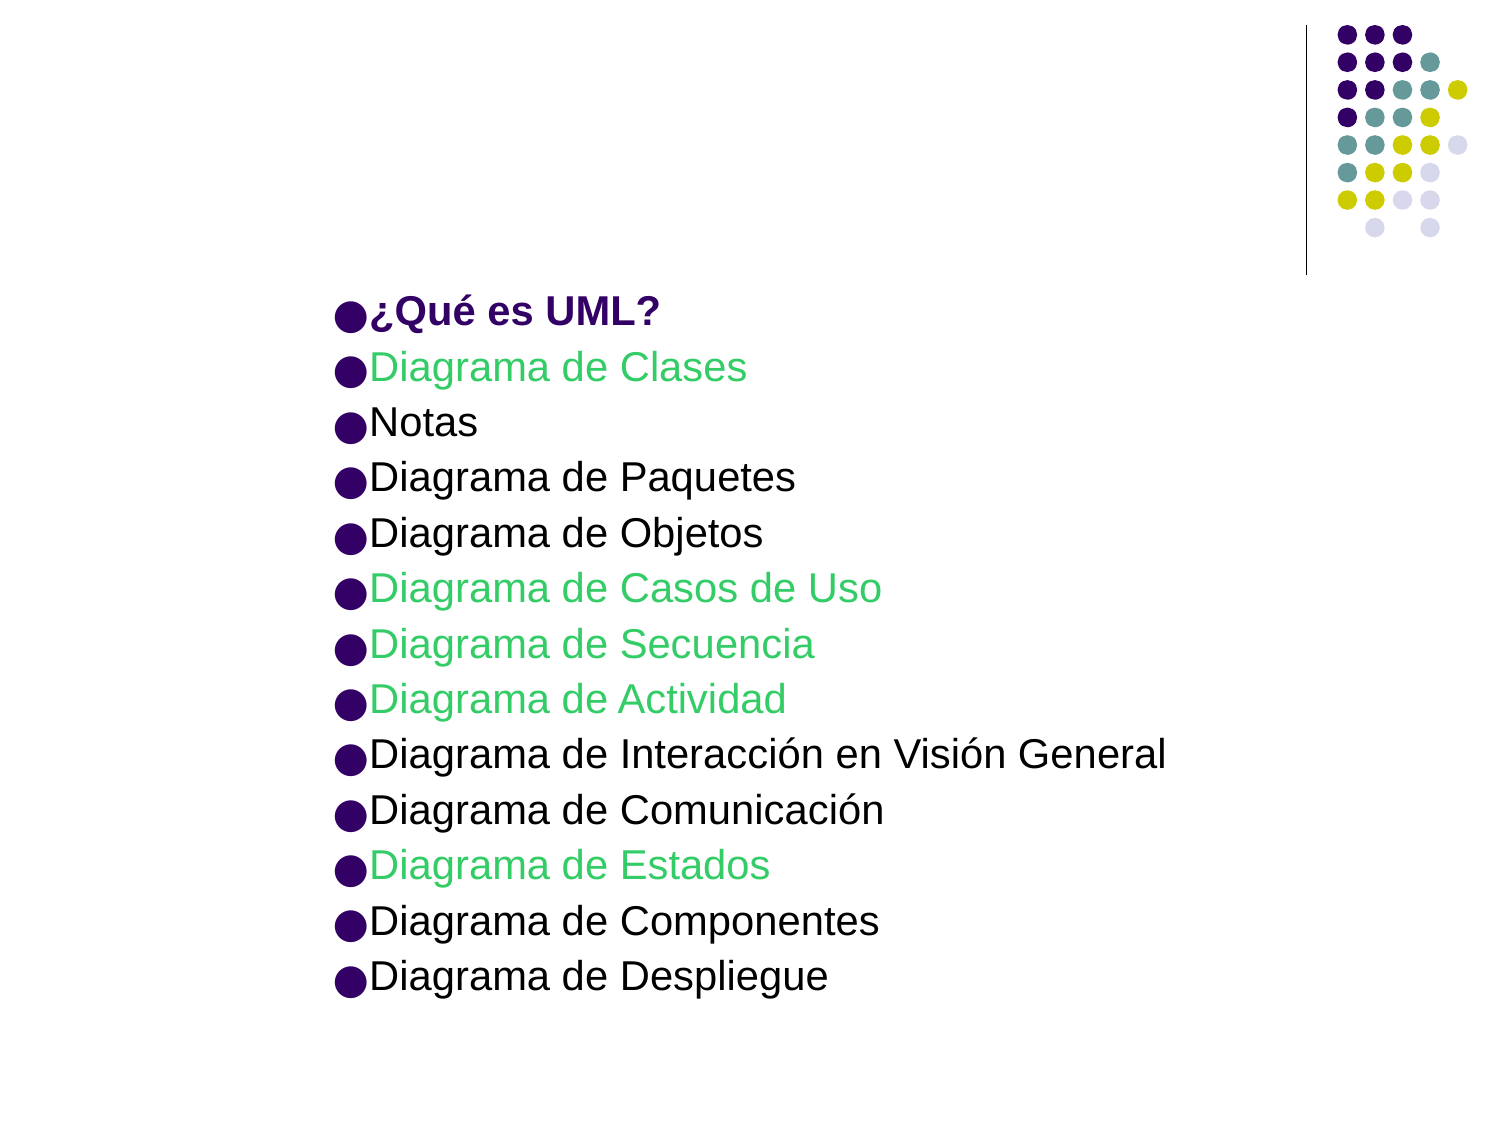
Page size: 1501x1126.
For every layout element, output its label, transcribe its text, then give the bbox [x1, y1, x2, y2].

list ¿Qué es UML? Diagrama de Clases Notas Diagrama de Paquetes Diagrama de Objetos Diagrama de Casos de Uso Diagrama de Secuencia Diagrama de Actividad Diagrama de Interacción en Visión General Diagrama de Comunicación Diagrama de Estados Diagrama de Componentes Diagrama de Despliegue [75, 282, 1426, 1006]
